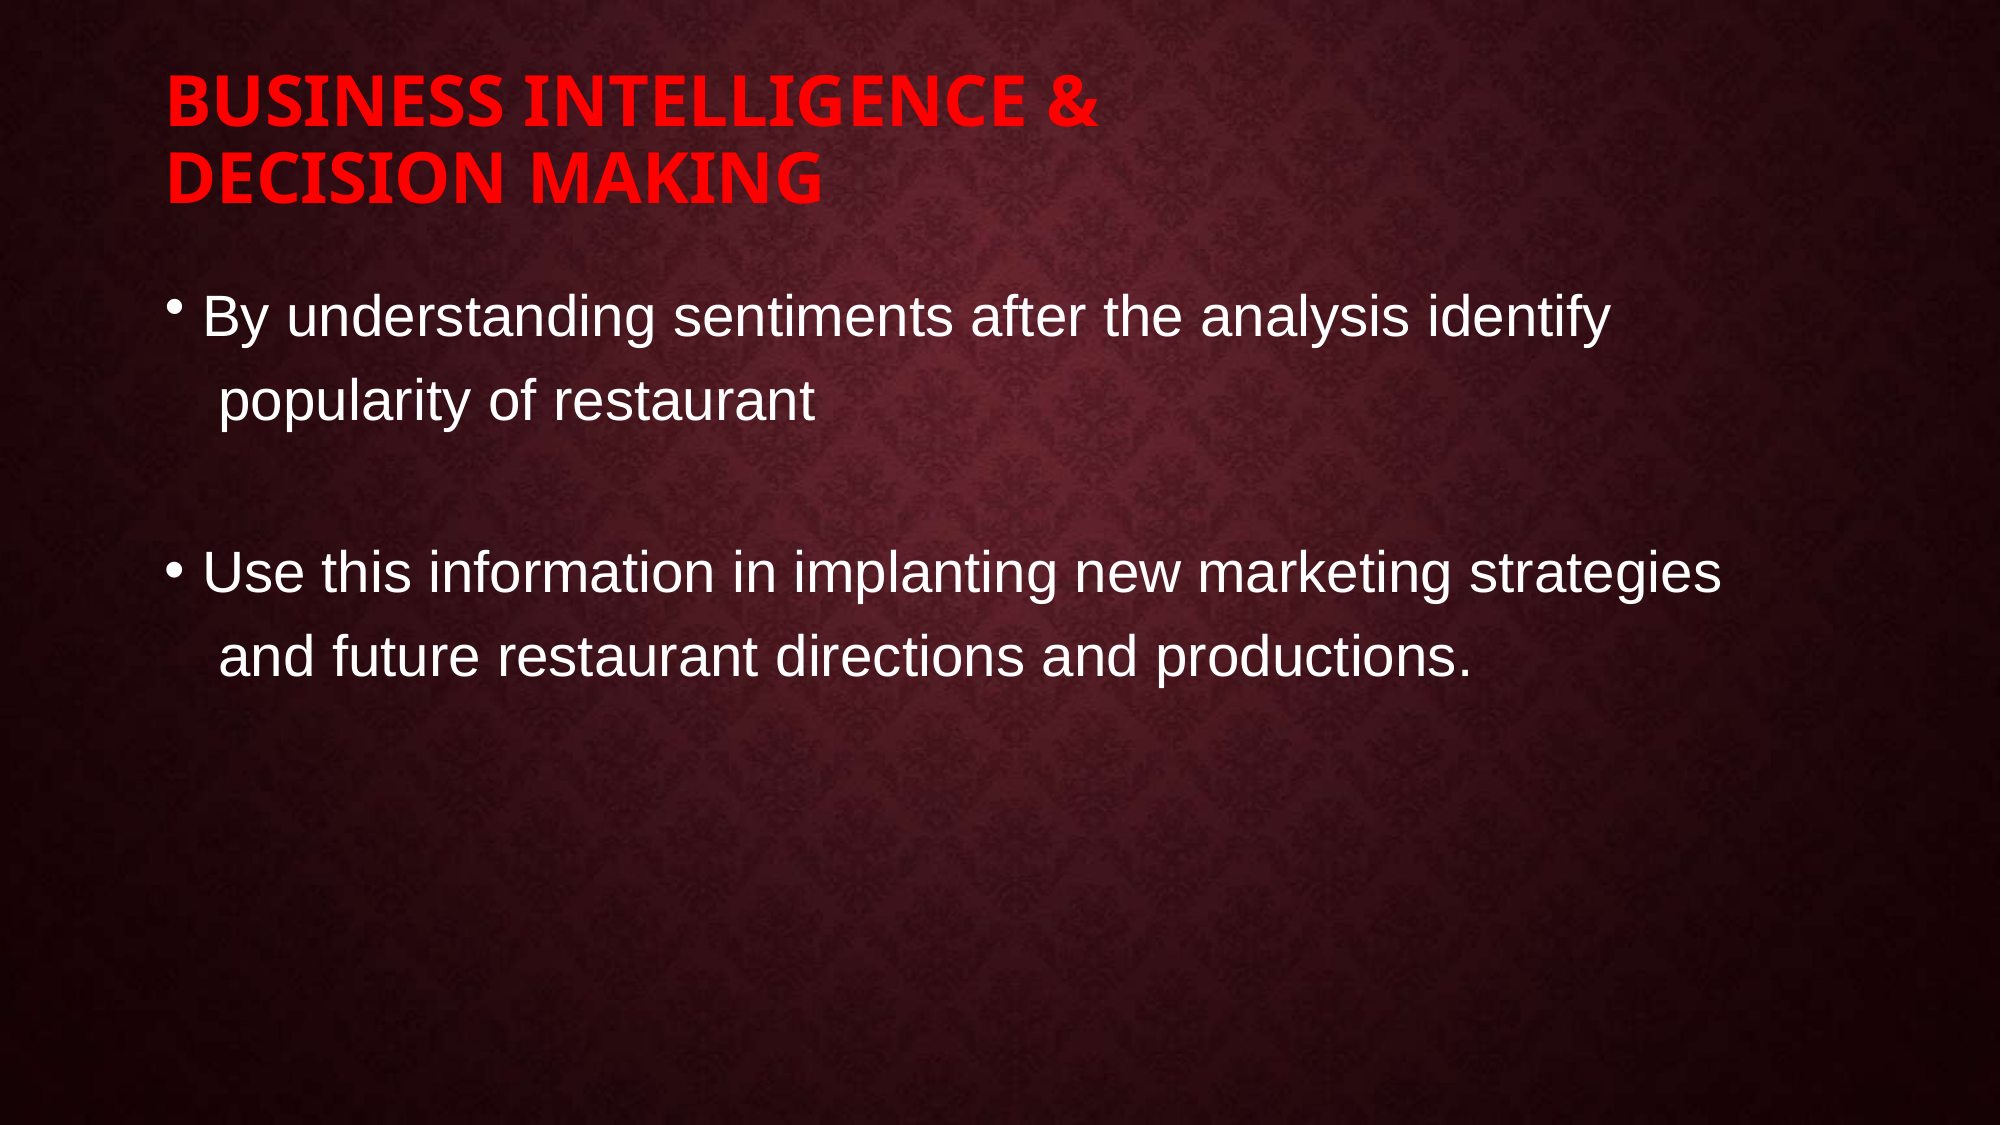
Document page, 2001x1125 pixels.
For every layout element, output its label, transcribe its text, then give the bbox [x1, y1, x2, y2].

picture [0, 0, 2000, 1125]
text_box By understanding sentiments after the analysis identify popularity of restaurant Use this information in implanting new marketing strategies and future restaurant directions and productions. [162, 262, 1731, 689]
title BUSINESS INTELLIGENCE & DECISION MAKING [162, 52, 1211, 253]
